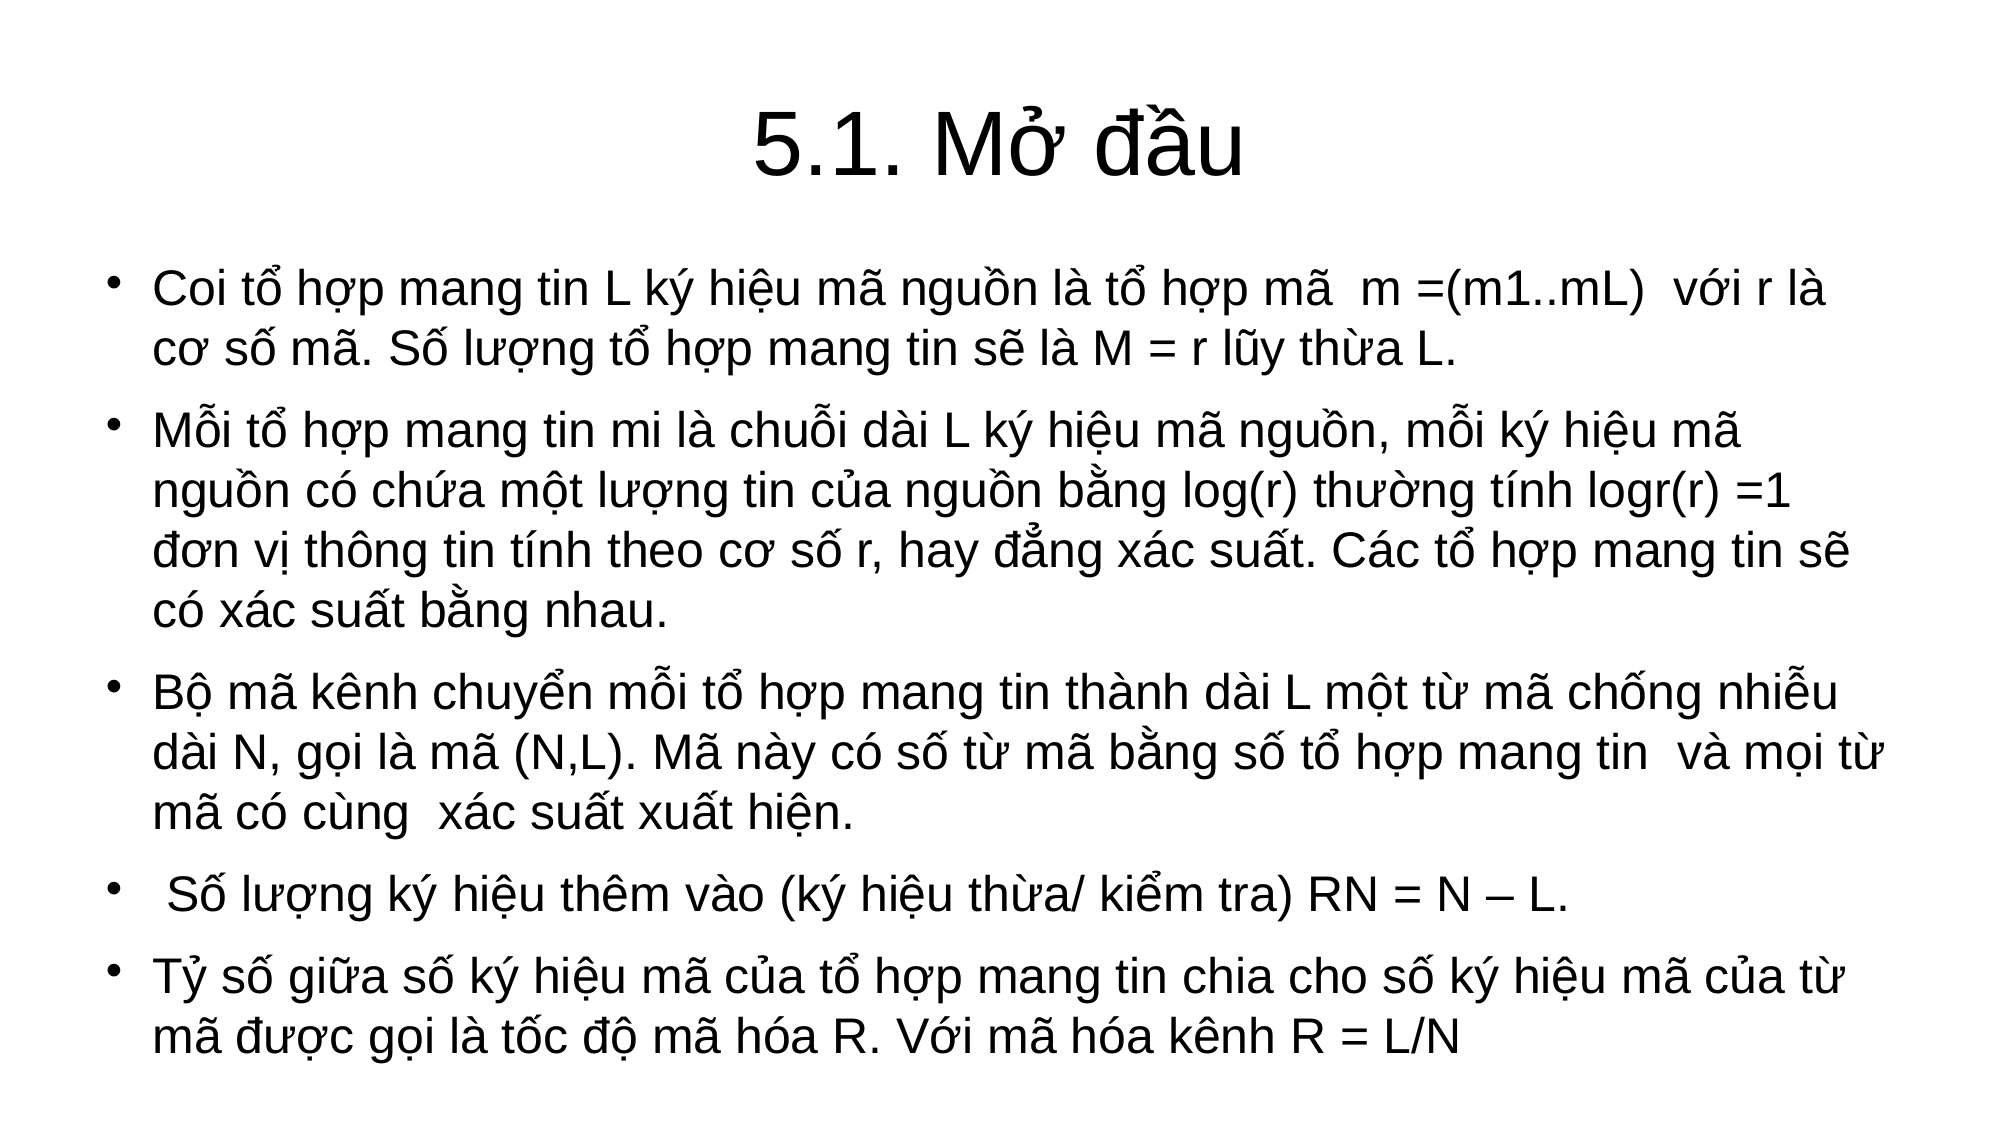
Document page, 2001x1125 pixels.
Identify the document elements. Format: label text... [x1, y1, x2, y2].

text_box 5.1. Mở đầu [99, 44, 1900, 233]
text_box Coi tổ hợp mang tin L ký hiệu mã nguồn là tổ hợp mã m =(m1..mL) với r là cơ số mã. Số lượng tổ hợp mang tin sẽ là M = r lũy thừa L. Mỗi tổ hợp mang tin mi là chuỗi dài L ký hiệu mã nguồn, mỗi ký hiệu mã nguồn có chứa một lượng tin của nguồn bằng log(r) thường tính logr(r) =1 đơn vị thông tin tính theo cơ số r, hay đẳng xác suất. Các tổ hợp mang tin sẽ có xác suất bằng nhau. Bộ mã kênh chuyển mỗi tổ hợp mang tin thành dài L một từ mã chống nhiễu dài N, gọi là mã (N,L). Mã này có số từ mã bằng số tổ hợp mang tin và mọi từ mã có cùng xác suất xuất hiện. Số lượng ký hiệu thêm vào (ký hiệu thừa/ kiểm tra) RN = N – L. Tỷ số giữa số ký hiệu mã của tổ hợp mang tin chia cho số ký hiệu mã của từ mã được gọi là tốc độ mã hóa R. Với mã hóa kênh R = L/N [90, 254, 1890, 1081]
